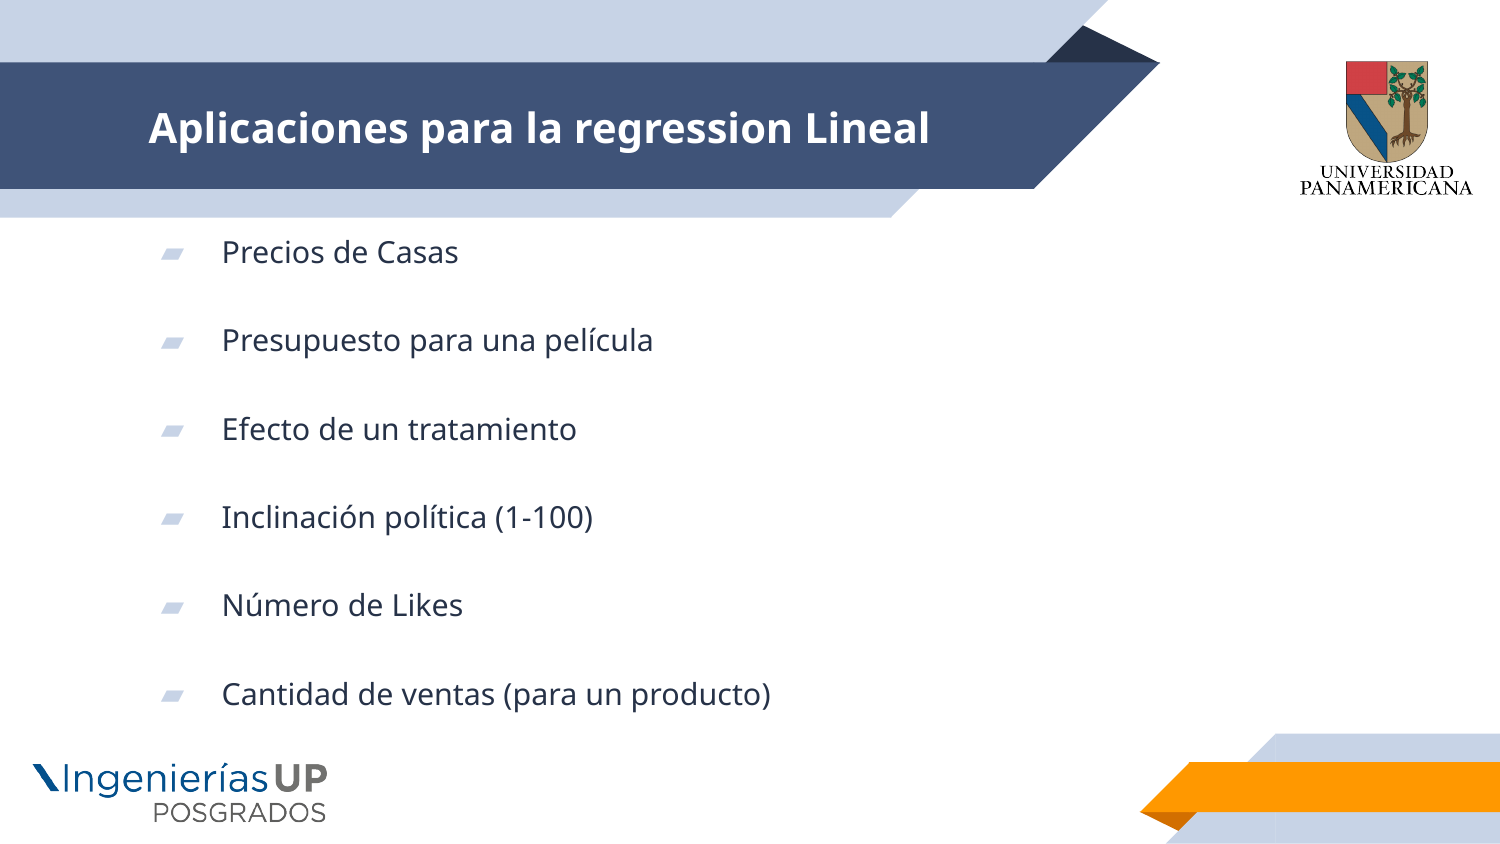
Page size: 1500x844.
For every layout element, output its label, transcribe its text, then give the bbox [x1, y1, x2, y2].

list Precios de Casas Presupuesto para una película Efecto de un tratamiento Inclinación política (1-100) Número de Likes Cantidad de ventas (para un producto) [133, 217, 1140, 734]
title Aplicaciones para la regression Lineal [133, 64, 1035, 190]
picture [15, 737, 344, 844]
picture [1286, 44, 1490, 210]
